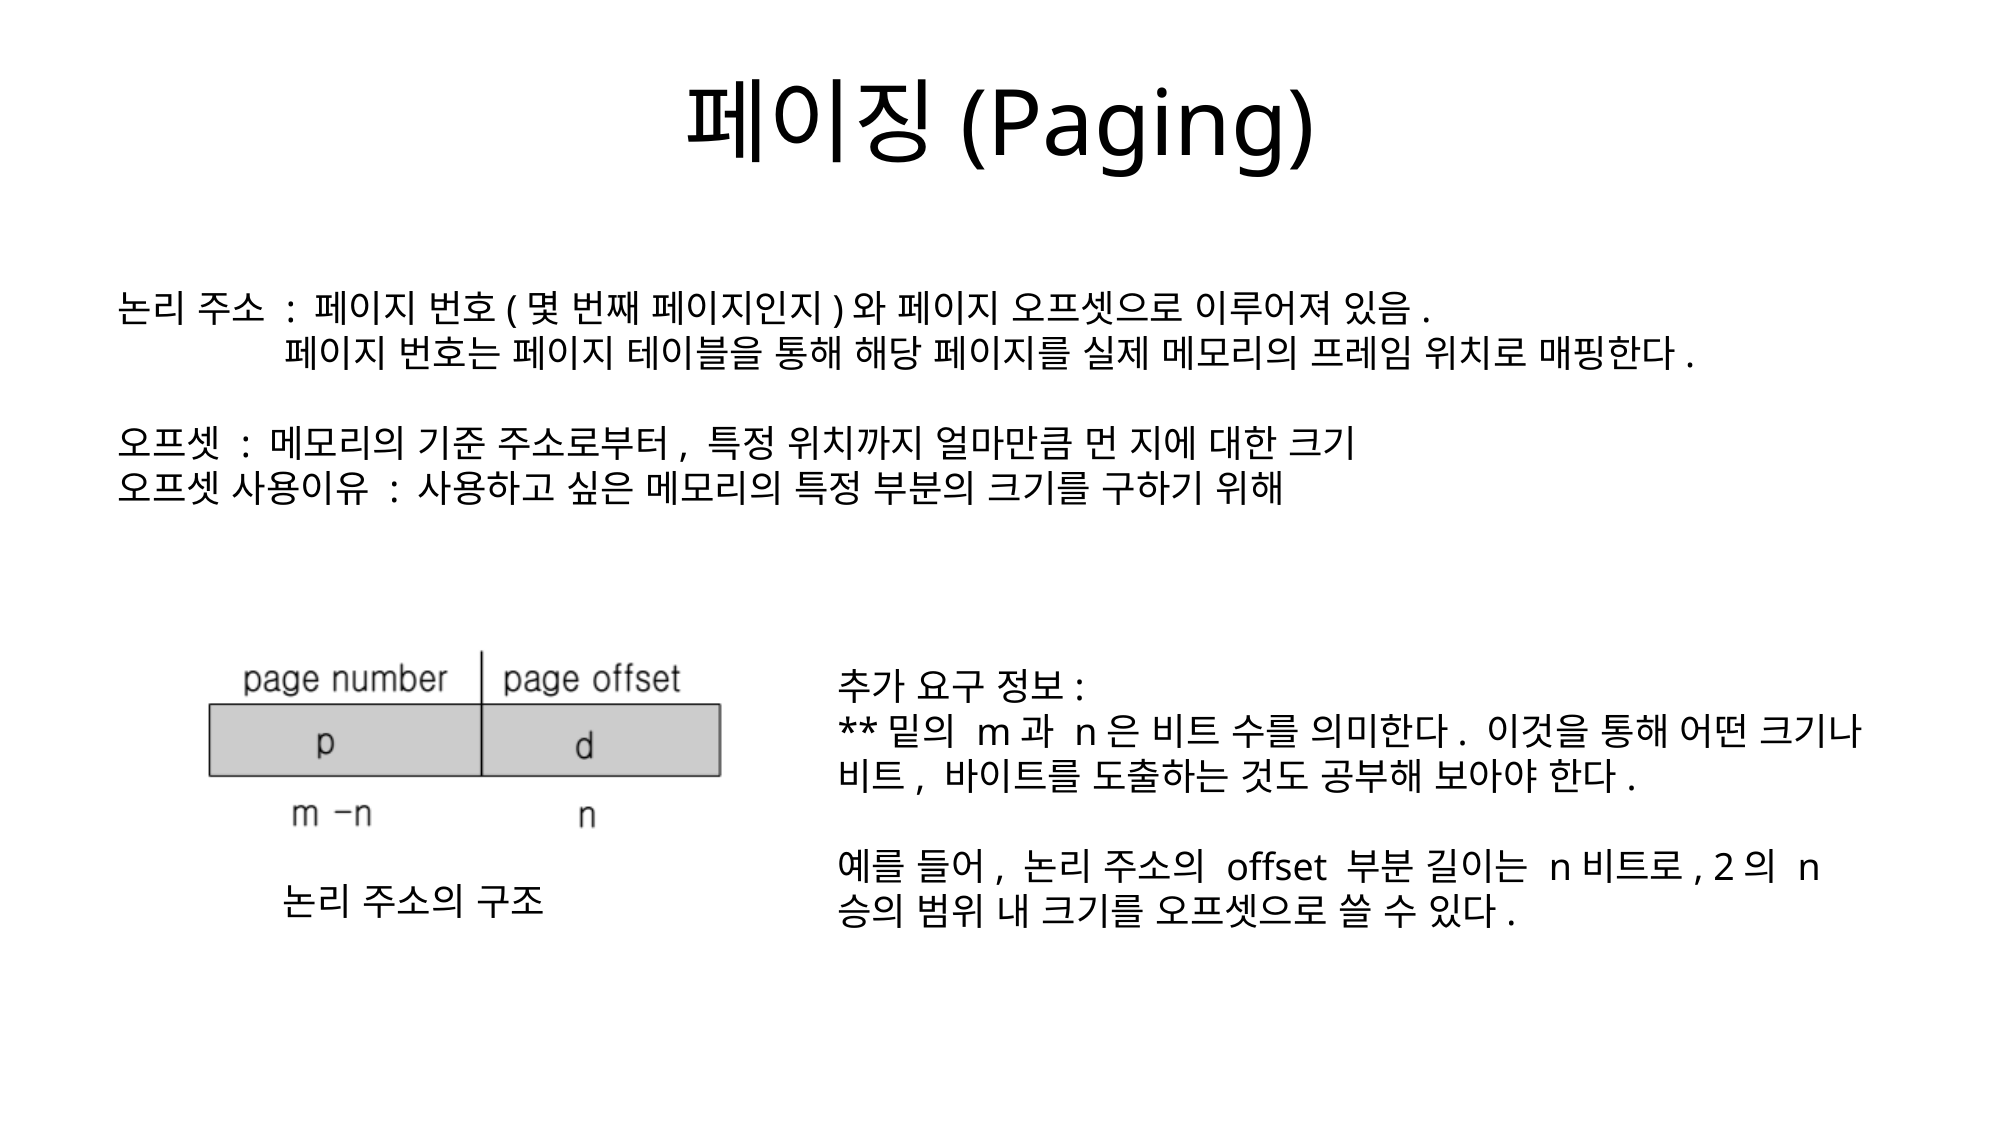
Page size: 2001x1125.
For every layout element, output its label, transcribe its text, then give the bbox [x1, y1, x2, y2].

text_box 논리 주소 : 페이지 번호(몇 번째 페이지인지)와 페이지 오프셋으로 이루어져 있음. 페이지 번호는 페이지 테이블을 통해 해당 페이지를 실제 메모리의 프레임 위치로 매핑한다. 오프셋 : 메모리의 기준 주소로부터, 특정 위치까지 얼마만큼 먼 지에 대한 크기 오프셋 사용이유 : 사용하고 싶은 메모리의 특정 부분의 크기를 구하기 위해 [103, 277, 1941, 652]
text_box 논리 주소의 구조 [268, 878, 694, 931]
picture [175, 628, 733, 878]
text_box 추가 요구 정보: **밑의 m과 n은 비트 수를 의미한다. 이것을 통해 어떤 크기나 비트, 바이트를 도출하는 것도 공부해 보아야 한다. 예를 들어, 논리 주소의 offset 부분 길이는 n비트로, 2의 n승의 범위 내 크기를 오프셋으로 쓸 수 있다. [822, 655, 1897, 941]
title 페이징(Paging) [137, 17, 1863, 235]
